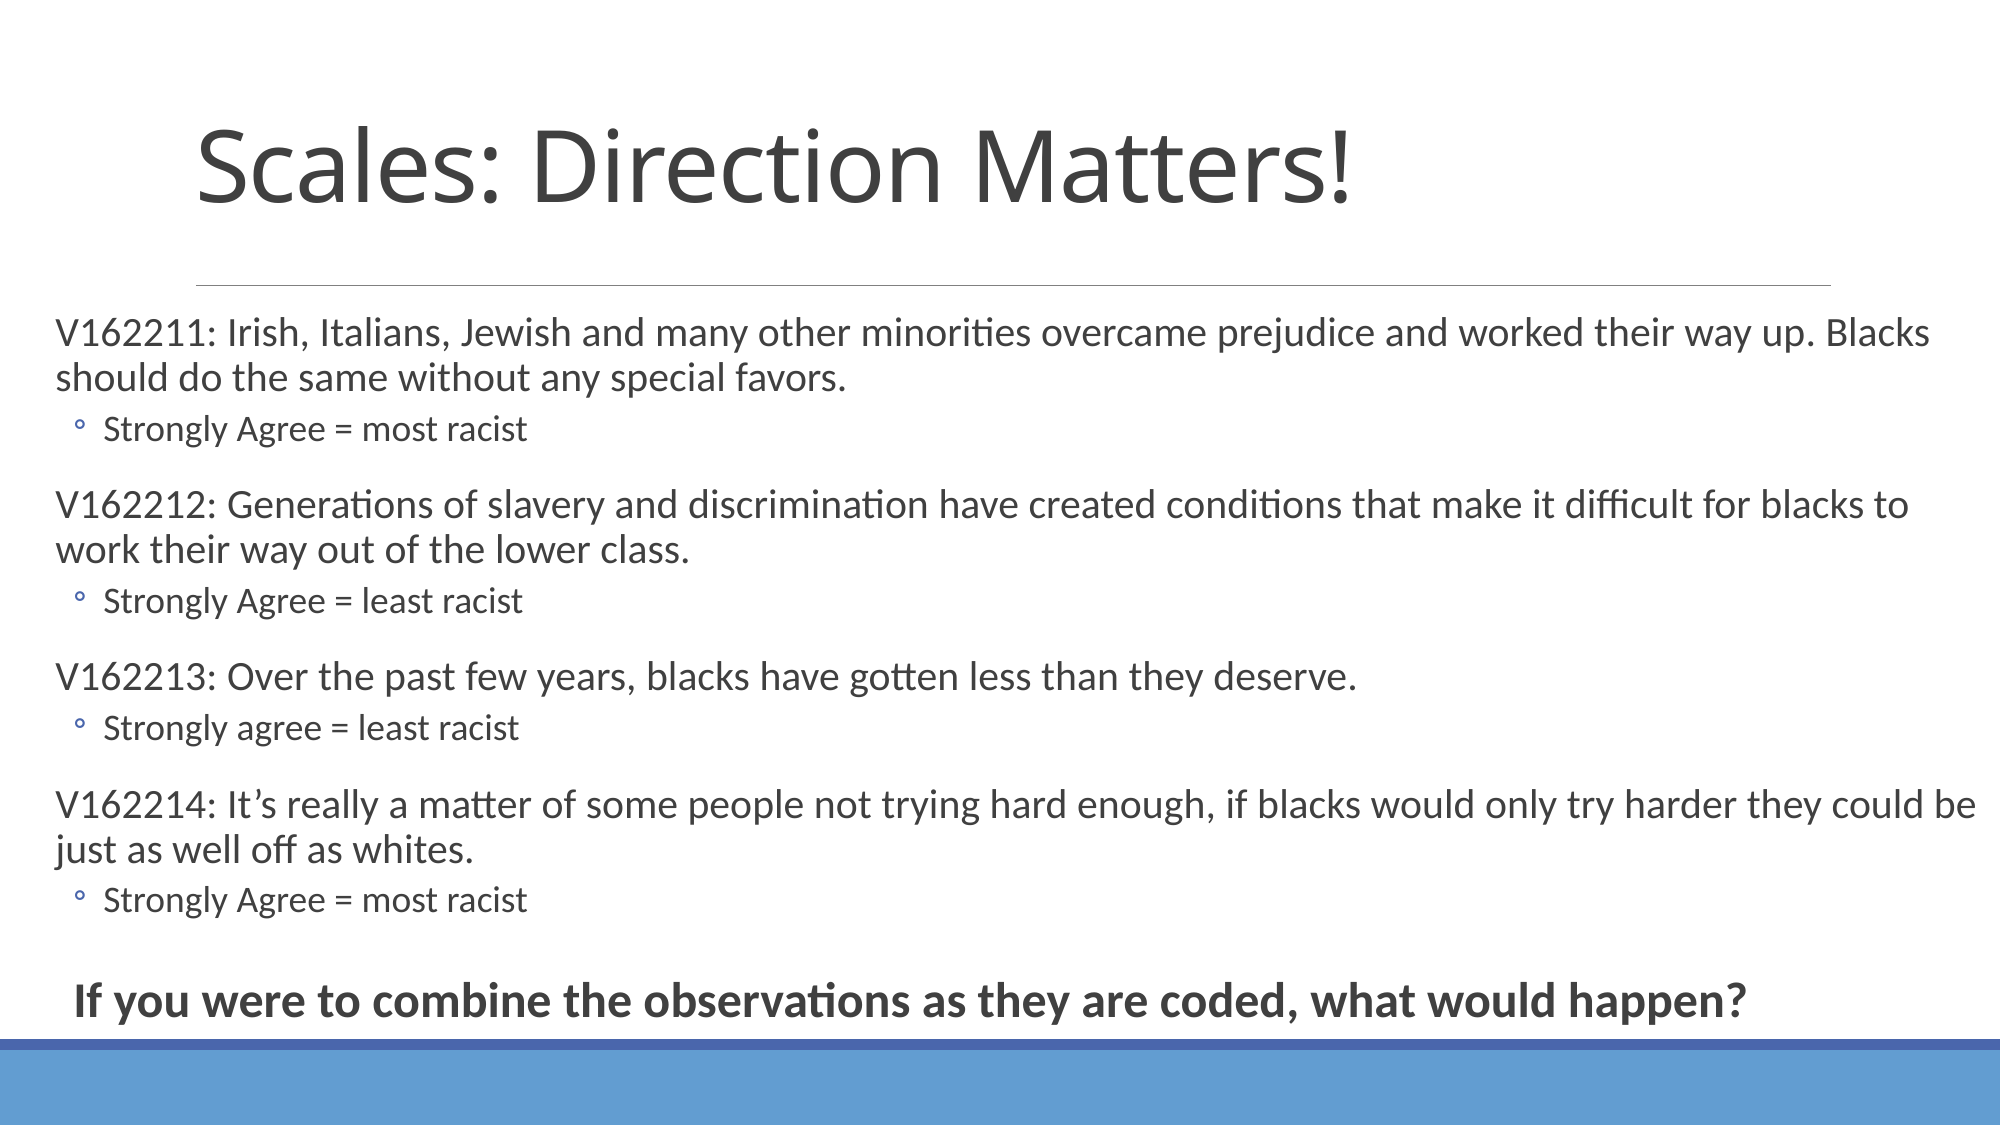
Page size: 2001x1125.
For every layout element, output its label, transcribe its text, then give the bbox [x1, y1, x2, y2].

list V162211: Irish, Italians, Jewish and many other minorities overcame prejudice and worked their way up. Blacks should do the same without any special favors. Strongly Agree = most racist V162212: Generations of slavery and discrimination have created conditions that make it difficult for blacks to work their way out of the lower class. Strongly Agree = least racist V162213: Over the past few years, blacks have gotten less than they deserve. Strongly agree = least racist V162214: It’s really a matter of some people not trying hard enough, if blacks would only try harder they could be just as well off as whites. Strongly Agree = most racist If you were to combine the observations as they are coded, what would happen? [40, 302, 2000, 1078]
title Scales: Direction Matters! [180, 47, 1830, 231]
